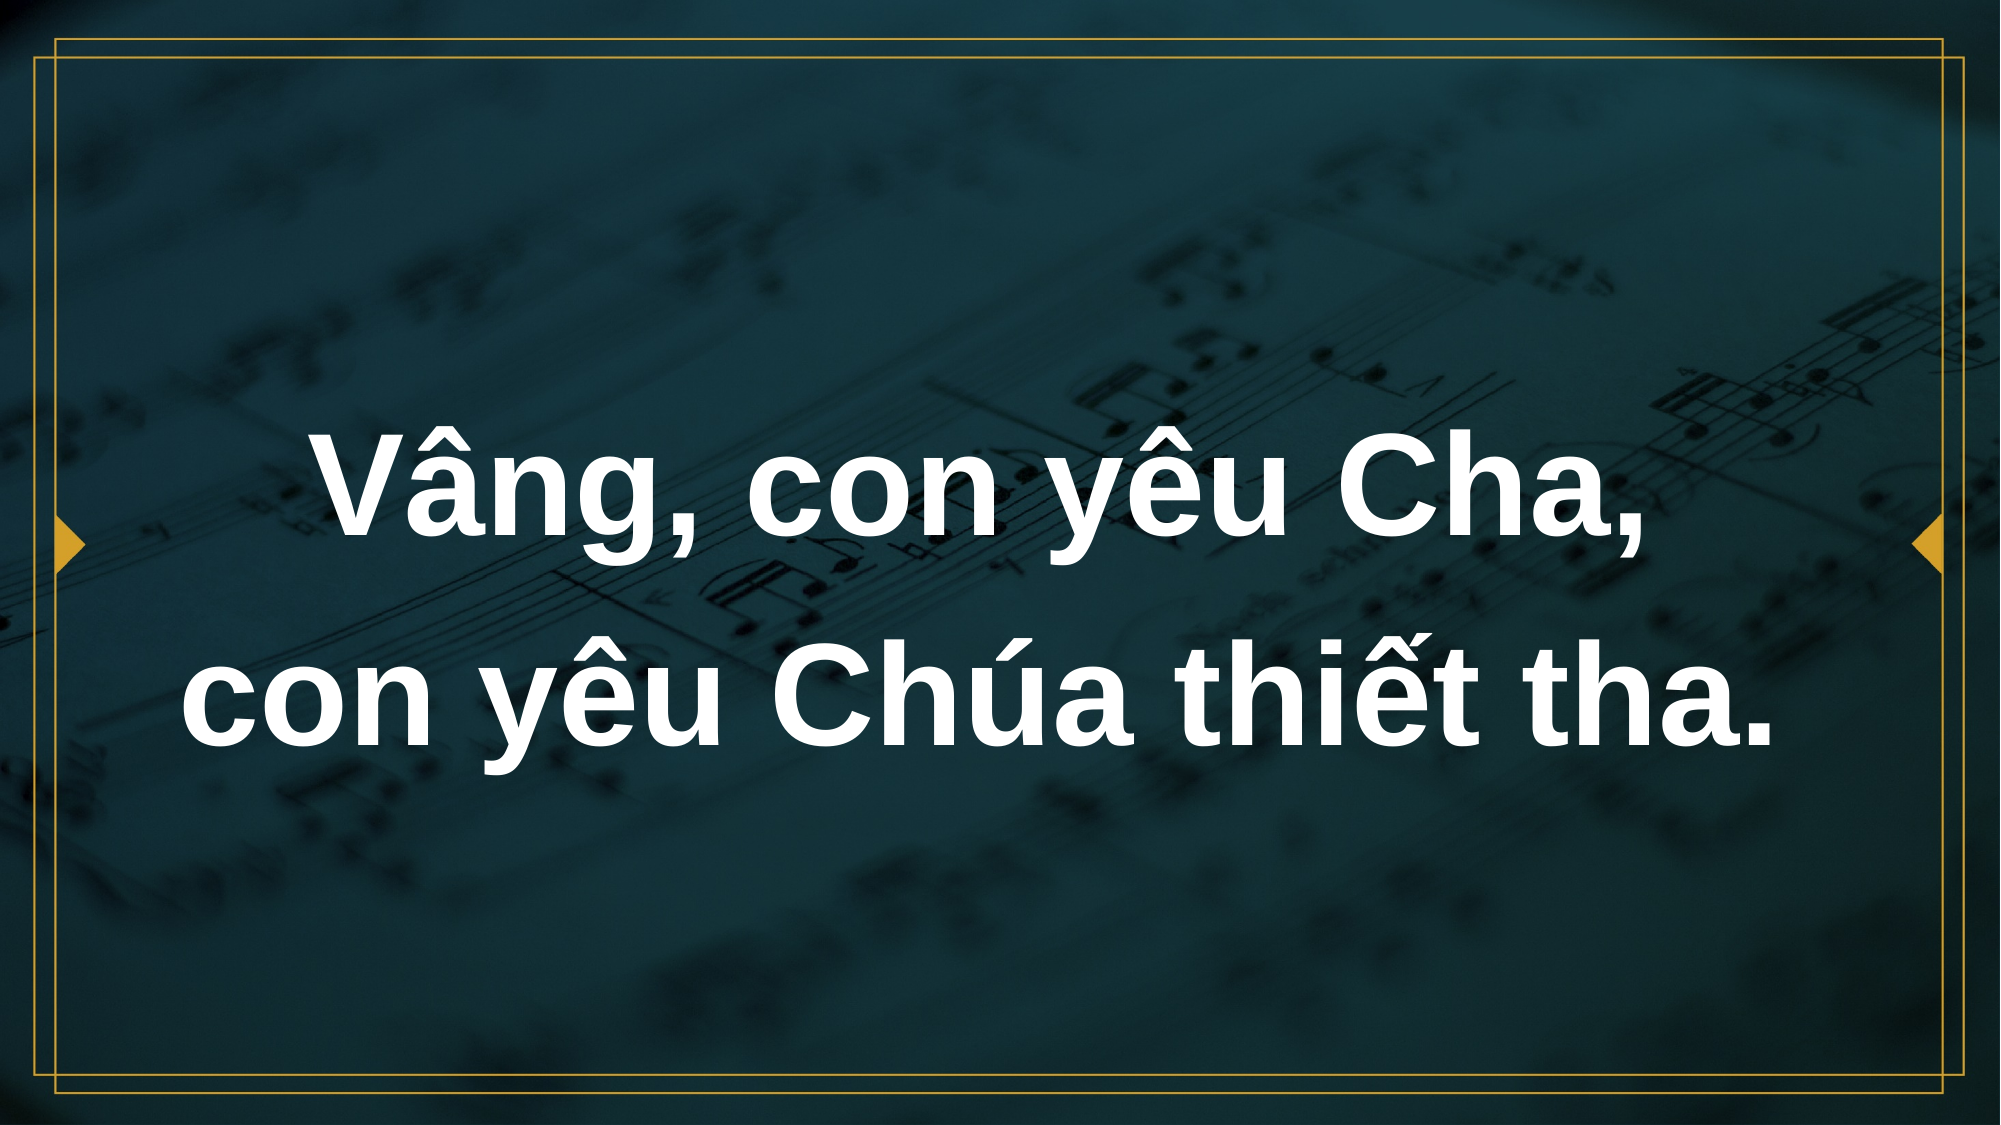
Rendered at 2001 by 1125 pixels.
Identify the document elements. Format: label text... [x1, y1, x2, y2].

title Vâng, con yêu Cha, con yêu Chúa thiết tha. [55, 53, 1945, 1077]
picture [0, 0, 2000, 1125]
